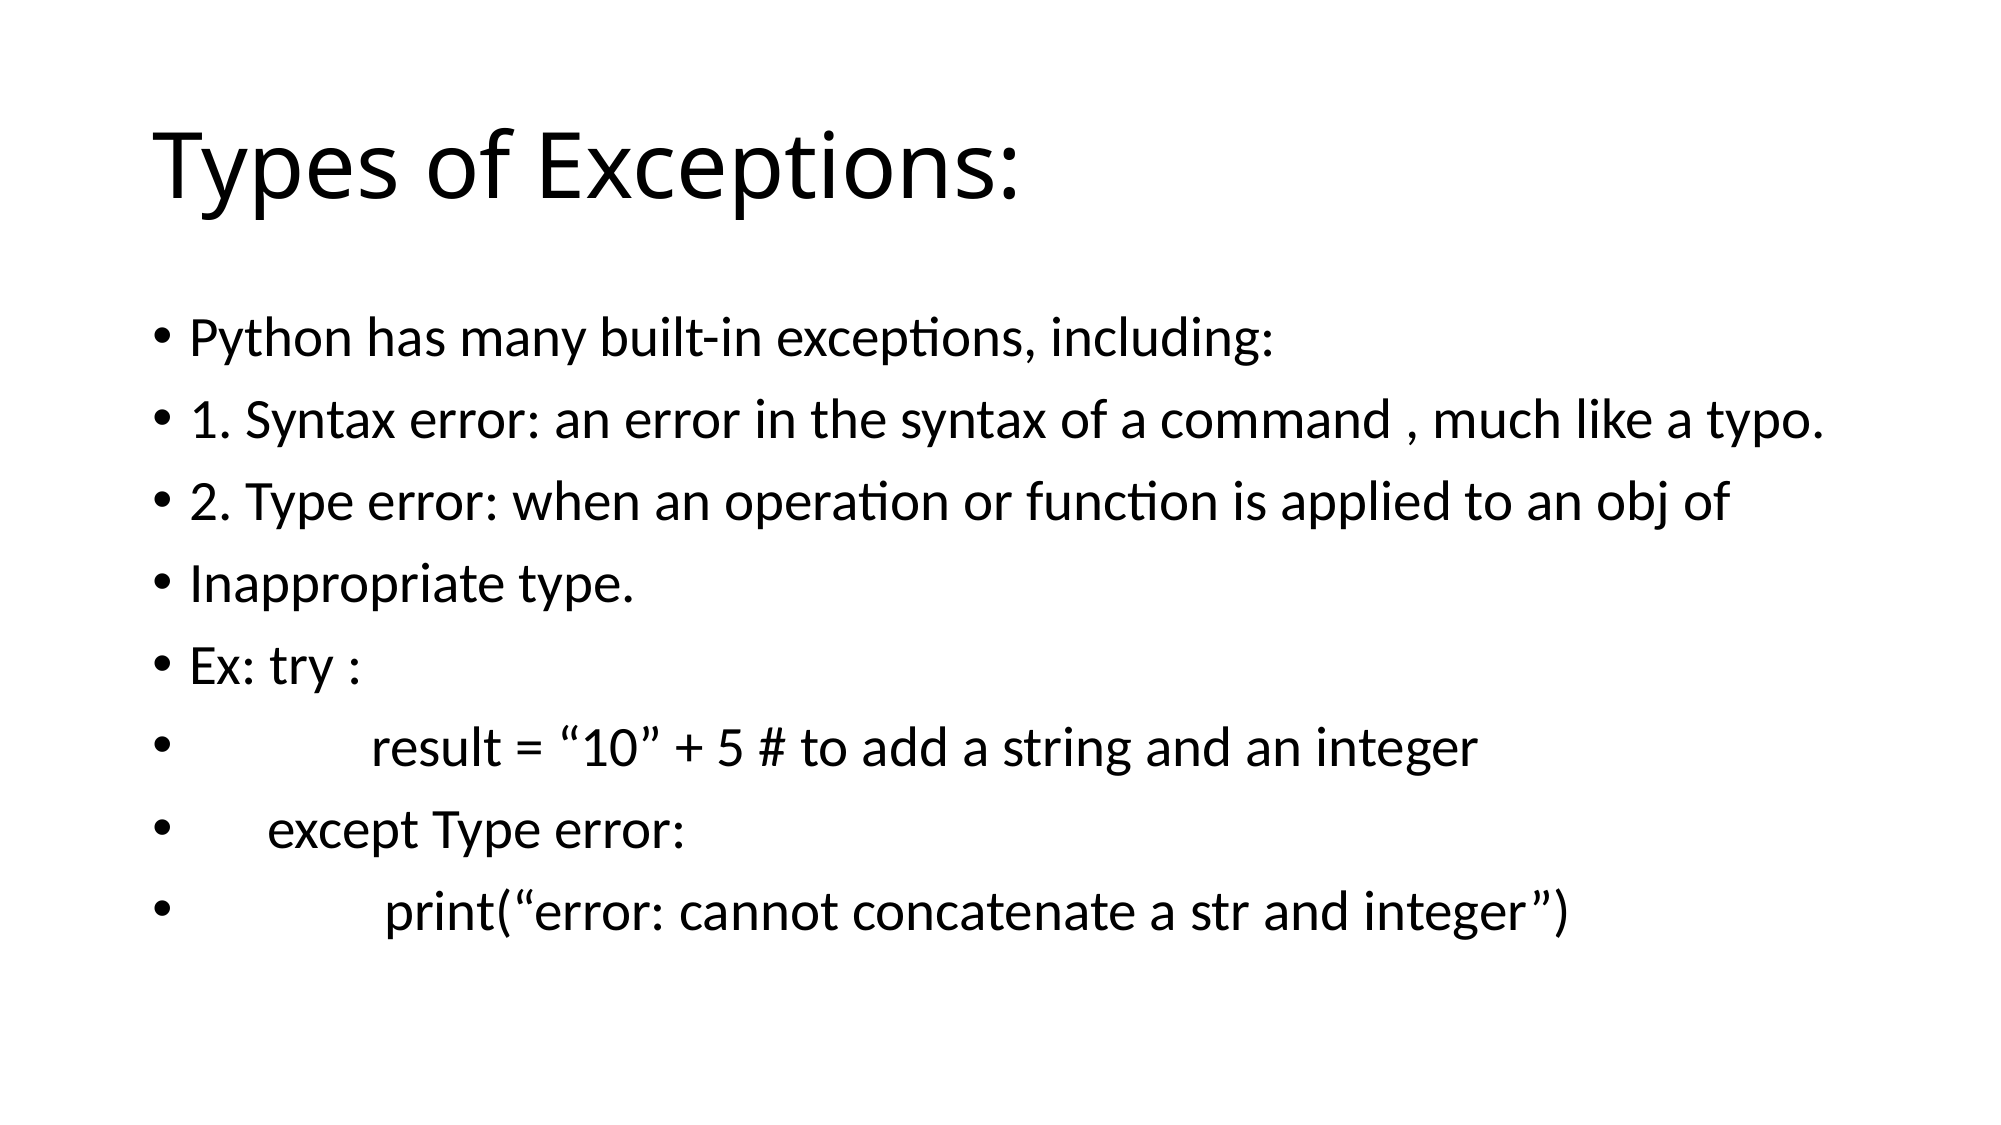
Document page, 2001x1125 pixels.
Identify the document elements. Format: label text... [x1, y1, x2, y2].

list Python has many built-in exceptions, including: 1. Syntax error: an error in the syntax of a command , much like a typo. 2. Type error: when an operation or function is applied to an obj of Inappropriate type. Ex: try : result = “10” + 5 # to add a string and an integer except Type error: print(“error: cannot concatenate a str and integer”) [137, 299, 1863, 1014]
title Types of Exceptions: [137, 59, 1863, 278]
